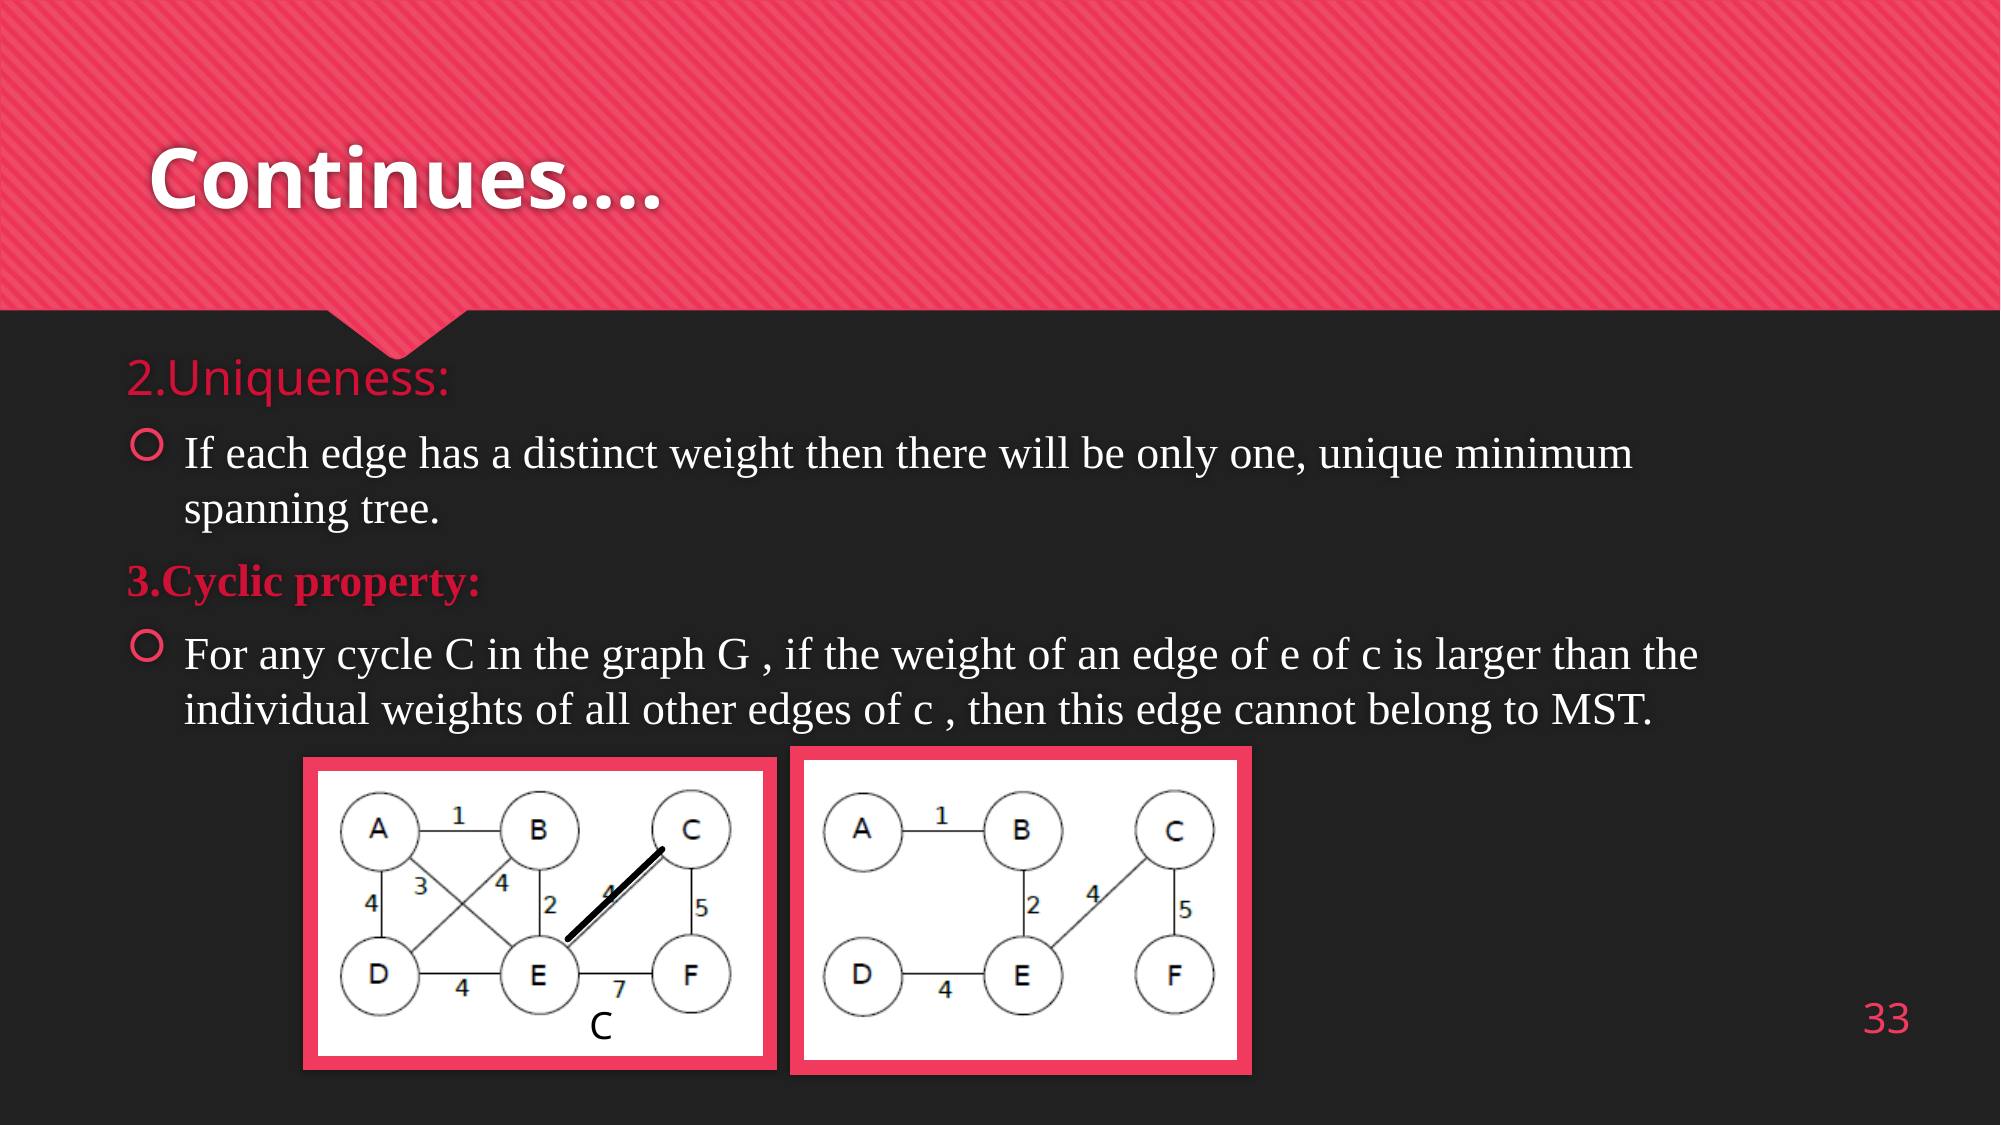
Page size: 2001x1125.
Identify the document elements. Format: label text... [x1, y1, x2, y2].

picture [317, 771, 764, 1056]
list 2.Uniqueness: If each edge has a distinct weight then there will be only one, unique minimum spanning tree. 3.Cyclic property: For any cycle C in the graph G , if the weight of an edge of e of c is larger than the individual weights of all other edges of c , then this edge cannot belong to MST. [111, 339, 1729, 1057]
slide_number 33 [1751, 970, 1926, 1051]
picture [804, 760, 1238, 1061]
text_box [567, 848, 663, 940]
title Continues…. [132, 73, 1868, 233]
